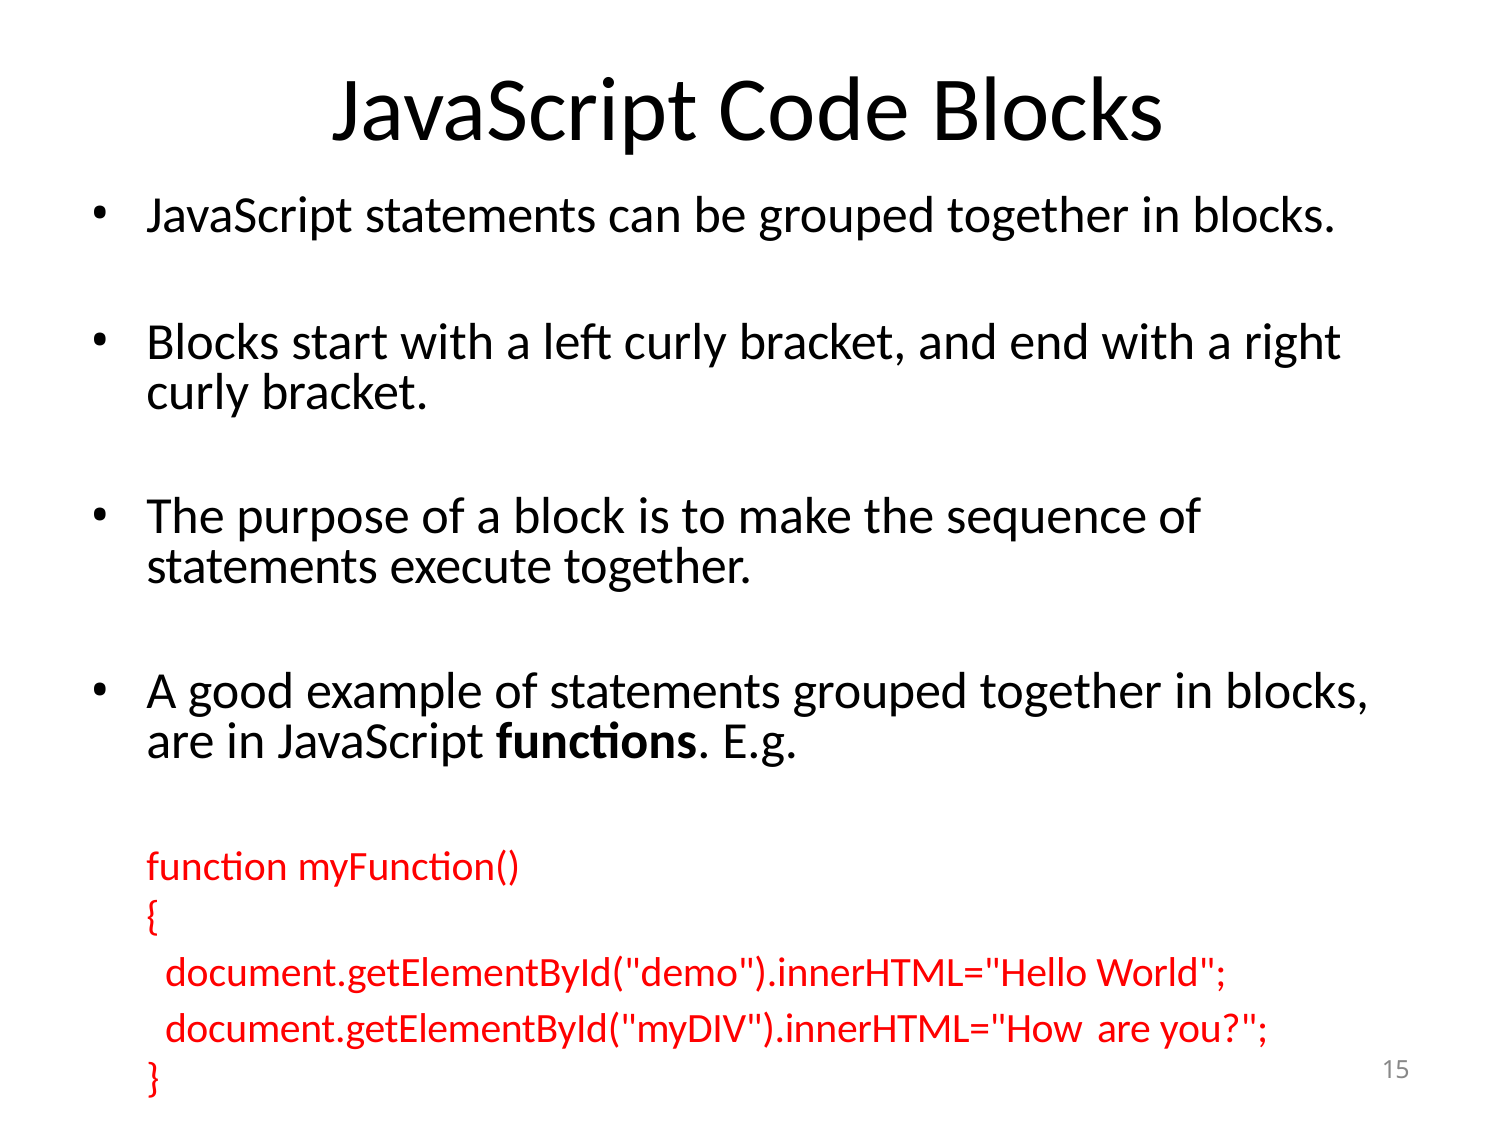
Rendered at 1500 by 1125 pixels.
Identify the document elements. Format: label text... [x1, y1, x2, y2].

title JavaScript Code Blocks [329, 46, 1171, 178]
slide_number 15 [1375, 1057, 1419, 1125]
text_box JavaScript statements can be grouped together in blocks. Blocks start with a left curly bracket, and end with a right curly bracket. The purpose of a block is to make the sequence of statements execute together. A good example of statements grouped together in blocks, are in JavaScript functions. E.g. function myFunction() { document.getElementById("demo").innerHTML="Hello World"; document.getElementById("myDIV").innerHTML="How are you?"; } [87, 178, 1398, 1101]
